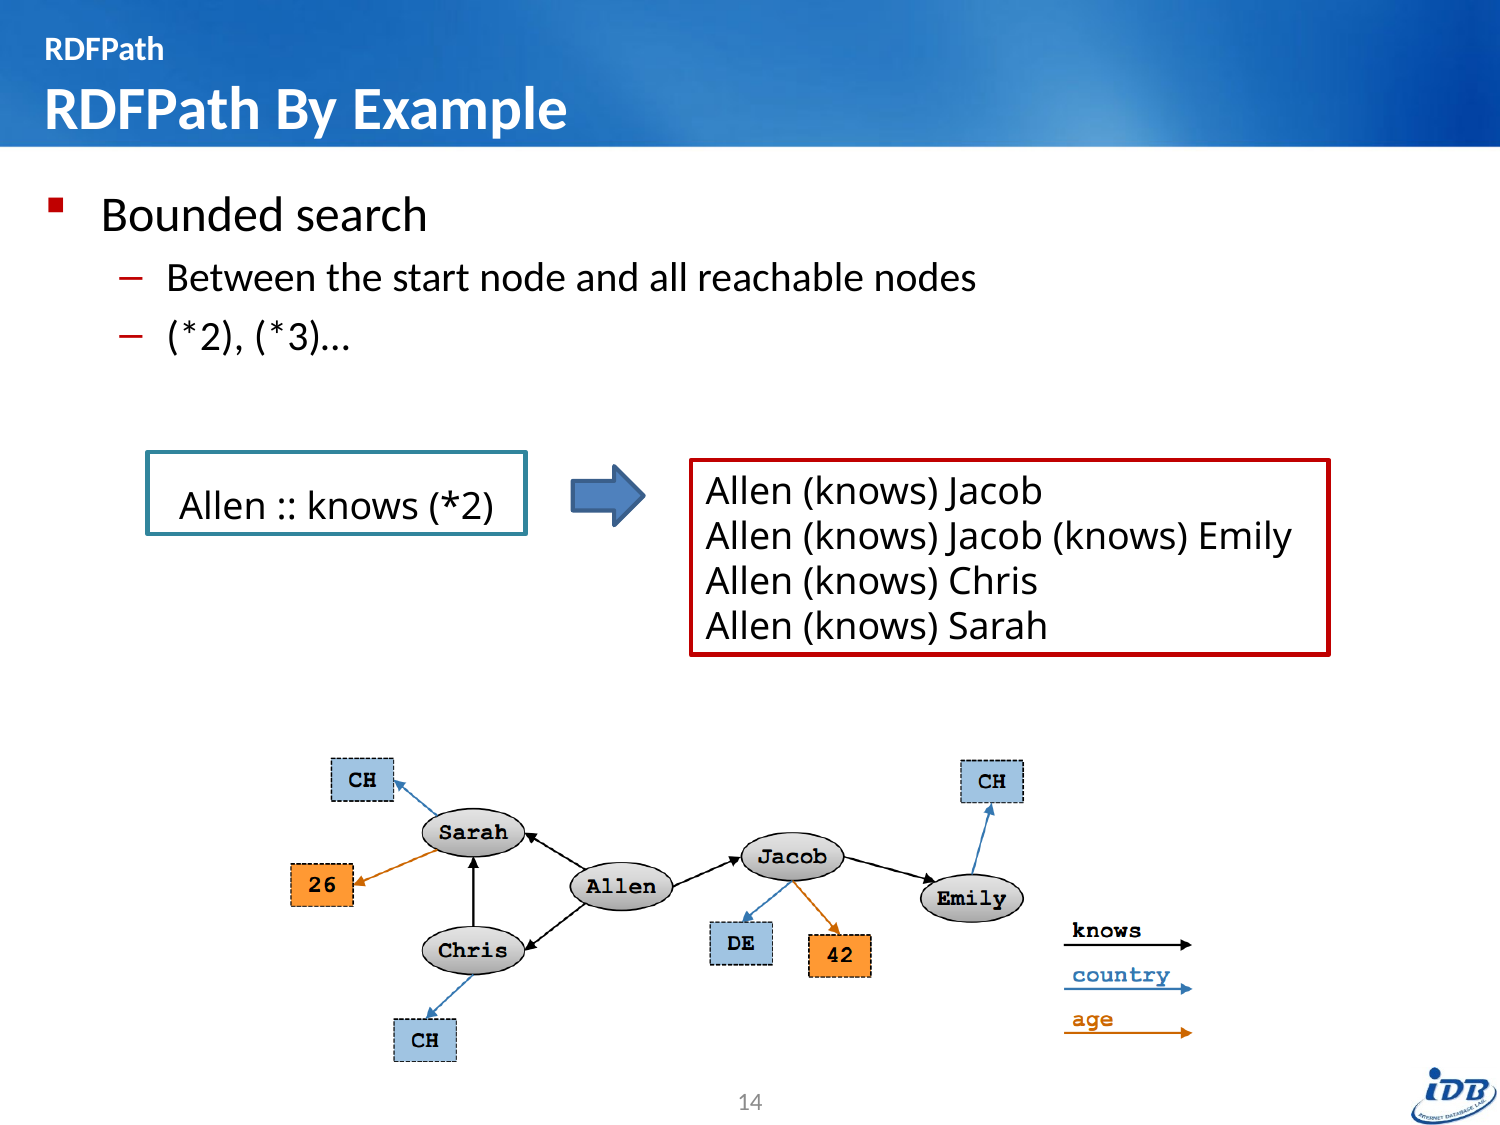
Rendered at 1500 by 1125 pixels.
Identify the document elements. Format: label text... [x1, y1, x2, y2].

picture [0, 0, 1500, 1125]
text_box Allen :: knows (*2) [147, 451, 526, 535]
text_box [570, 464, 646, 528]
text_box Allen (knows) Jacob Allen (knows) Jacob (knows) Emily Allen (knows) Chris Allen (knows) Sarah [690, 460, 1329, 655]
title RDFPath RDFPath By Example [29, 19, 1471, 149]
list Bounded search Between the start node and all reachable nodes (*2), (*3)… [29, 174, 1471, 1071]
slide_number 14 [684, 1082, 816, 1118]
